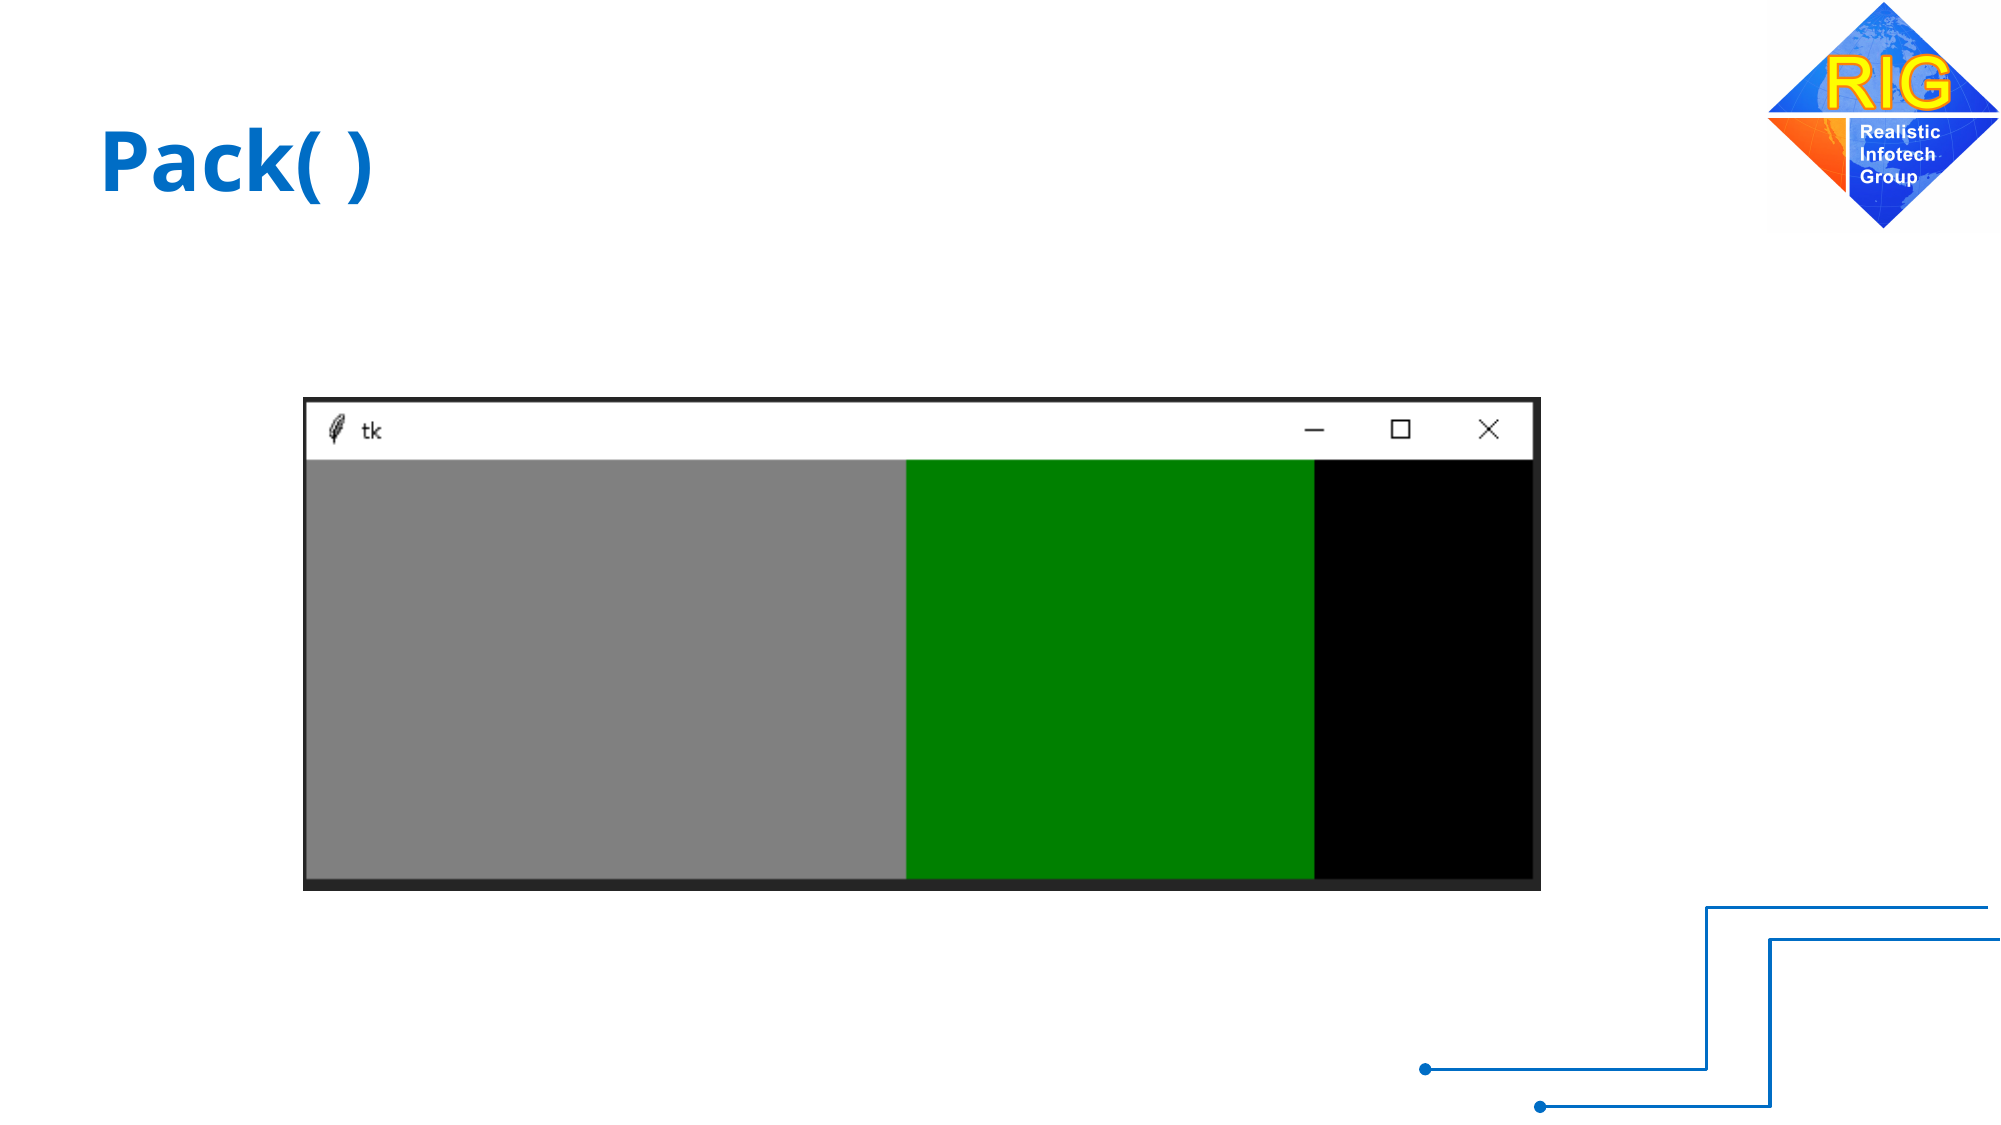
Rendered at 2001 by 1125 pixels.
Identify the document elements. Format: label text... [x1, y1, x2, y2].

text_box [1540, 939, 2000, 1107]
picture [303, 397, 1541, 891]
picture [1767, 0, 2000, 233]
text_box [1425, 907, 1989, 1070]
text_box Pack( ) [83, 100, 1721, 216]
